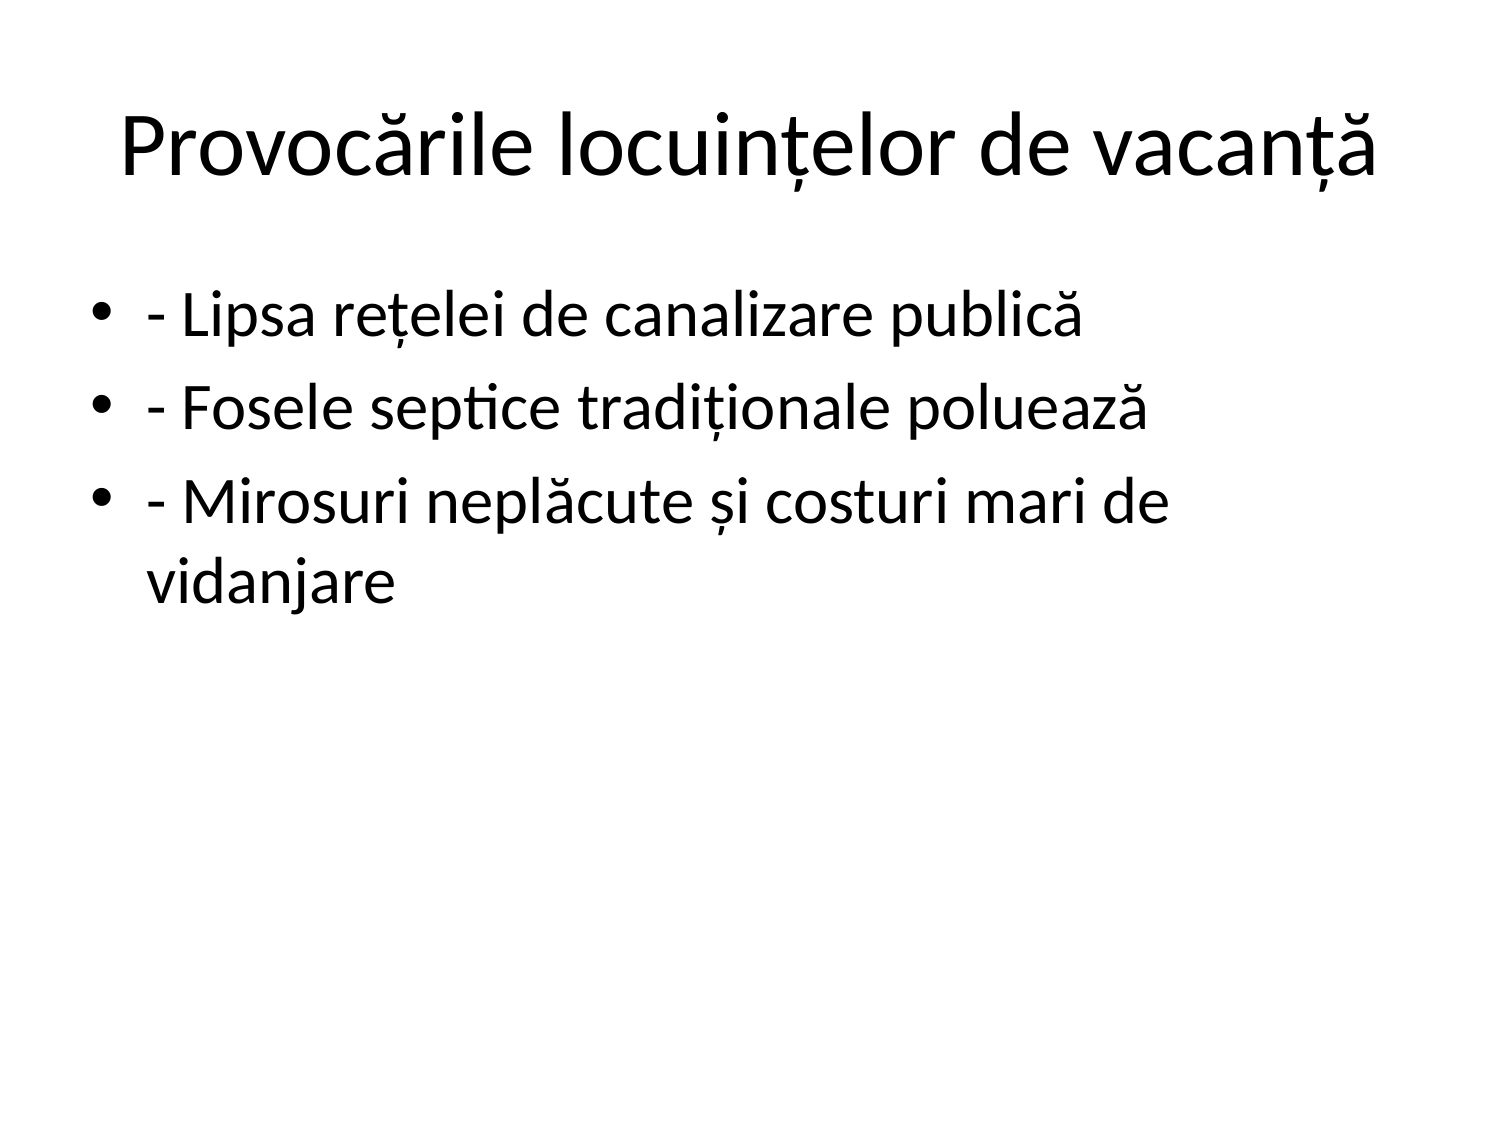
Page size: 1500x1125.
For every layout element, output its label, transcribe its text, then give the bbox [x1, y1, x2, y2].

list - Lipsa rețelei de canalizare publică - Fosele septice tradiționale poluează - Mirosuri neplăcute și costuri mari de vidanjare [75, 262, 1425, 1005]
title Provocările locuințelor de vacanță [75, 45, 1425, 233]
